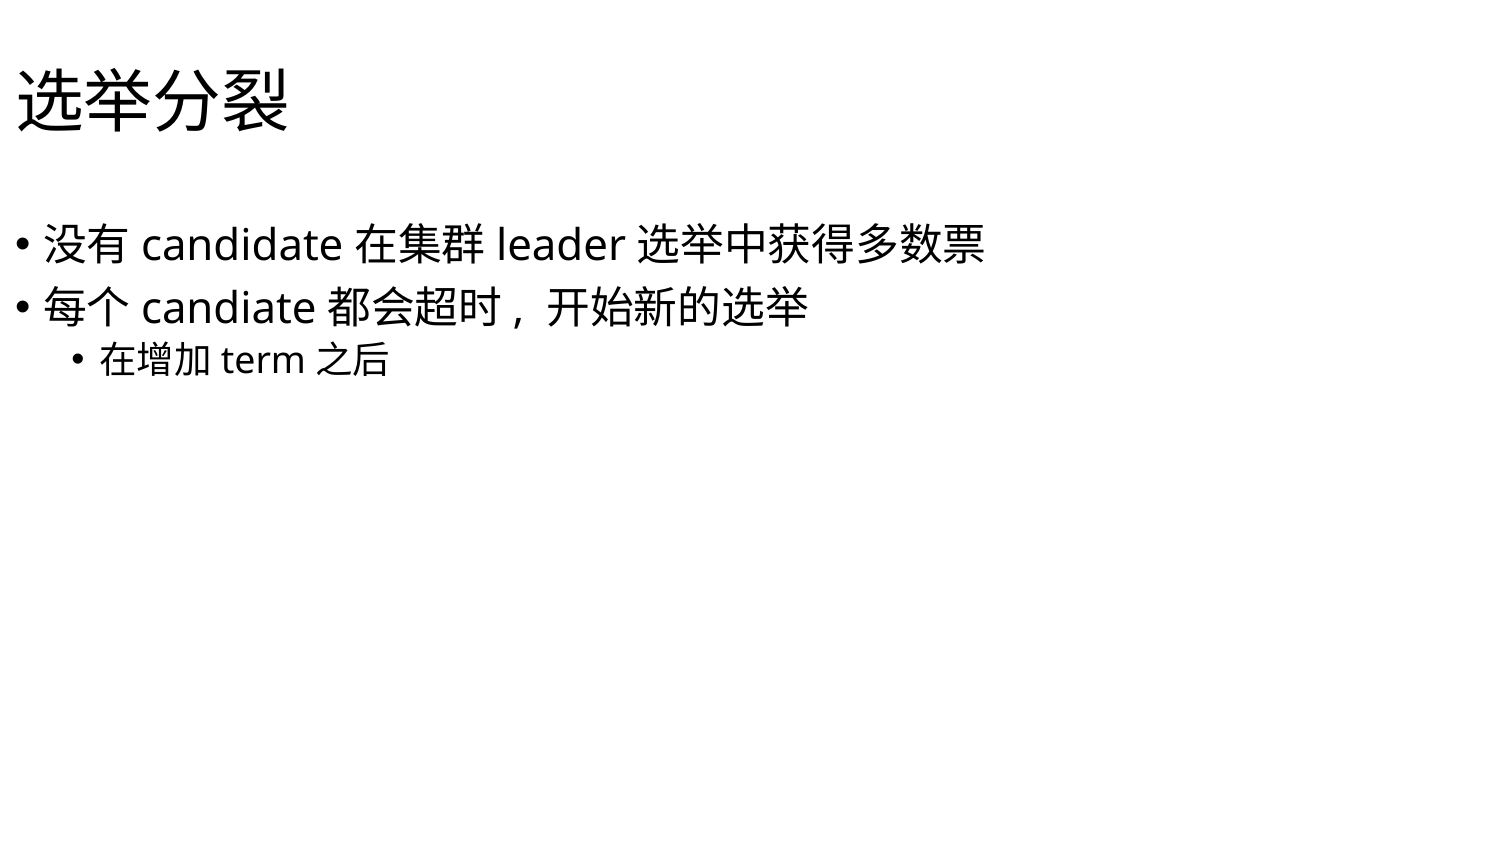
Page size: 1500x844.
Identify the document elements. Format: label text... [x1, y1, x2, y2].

title 选举分裂 [0, 33, 1177, 175]
list 没有candidate在集群leader选举中获得多数票 每个candiate都会超时, 开始新的选举 在增加term之后 [0, 215, 1177, 773]
